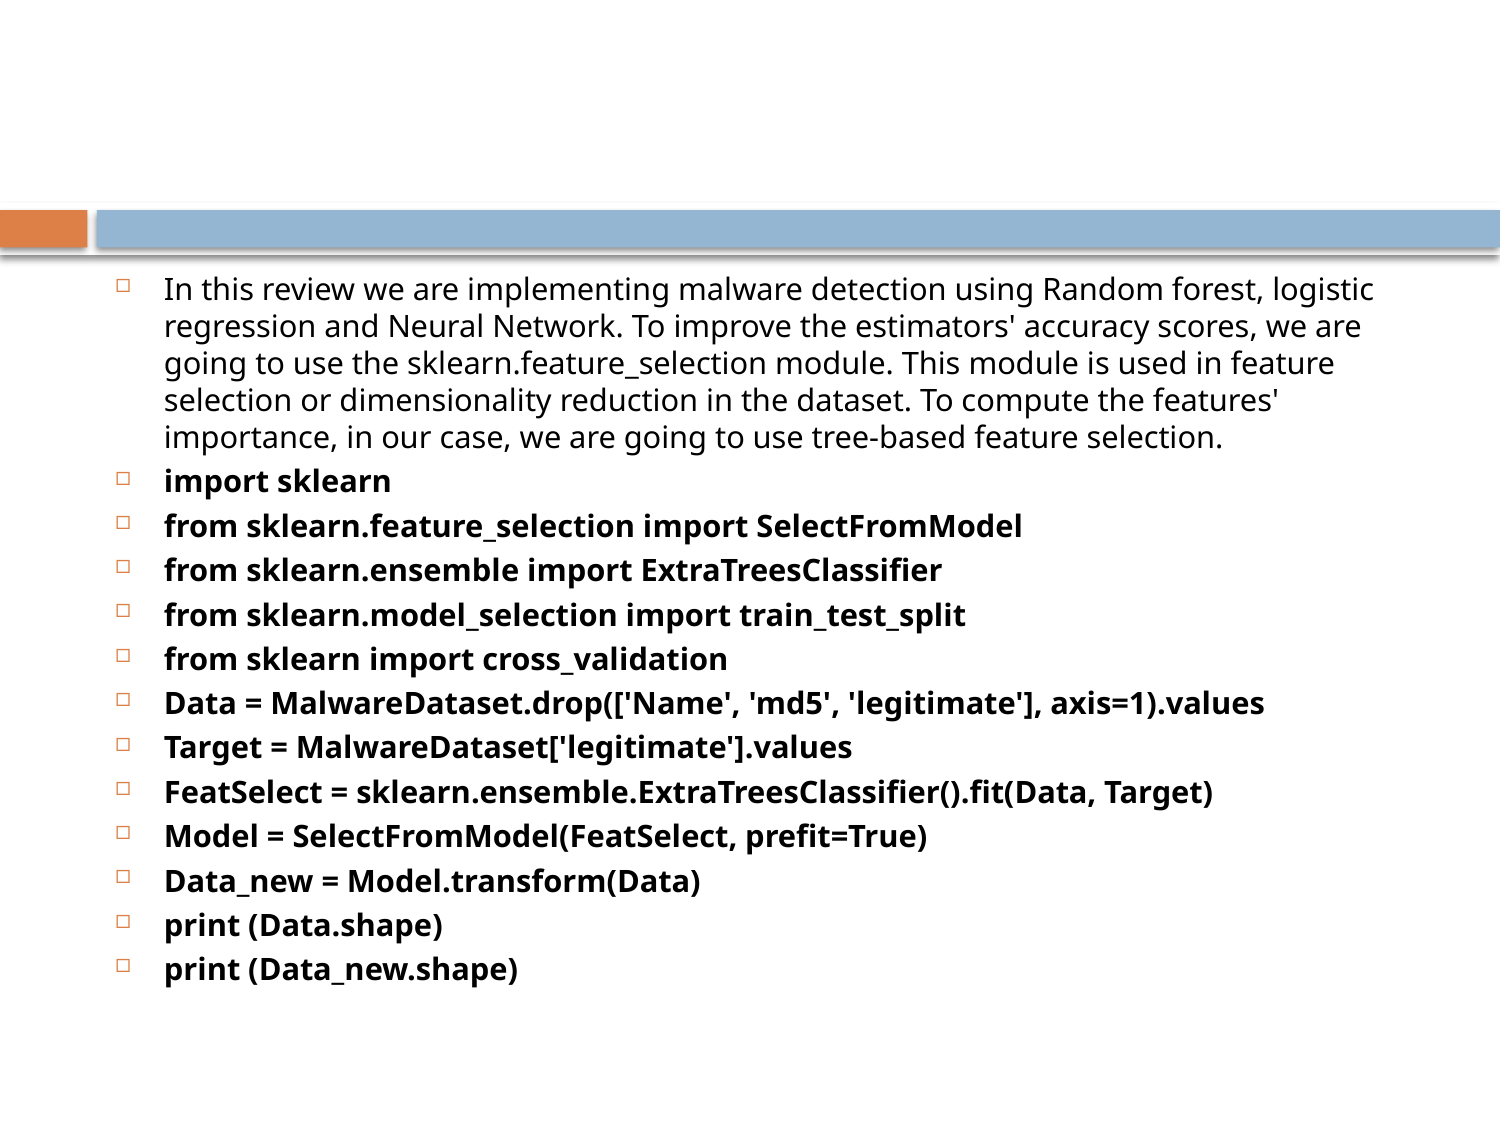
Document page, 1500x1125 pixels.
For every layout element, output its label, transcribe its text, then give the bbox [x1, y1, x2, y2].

list In this review we are implementing malware detection using Random forest, logistic regression and Neural Network. To improve the estimators' accuracy scores, we are going to use the sklearn.feature_selection module. This module is used in feature selection or dimensionality reduction in the dataset. To compute the features' importance, in our case, we are going to use tree-based feature selection. import sklearn from sklearn.feature_selection import SelectFromModel from sklearn.ensemble import ExtraTreesClassifier from sklearn.model_selection import train_test_split from sklearn import cross_validation Data = MalwareDataset.drop(['Name', 'md5', 'legitimate'], axis=1).values Target = MalwareDataset['legitimate'].values FeatSelect = sklearn.ensemble.ExtraTreesClassifier().fit(Data, Target) Model = SelectFromModel(FeatSelect, prefit=True) Data_new = Model.transform(Data) print (Data.shape) print (Data_new.shape) [100, 262, 1438, 1000]
